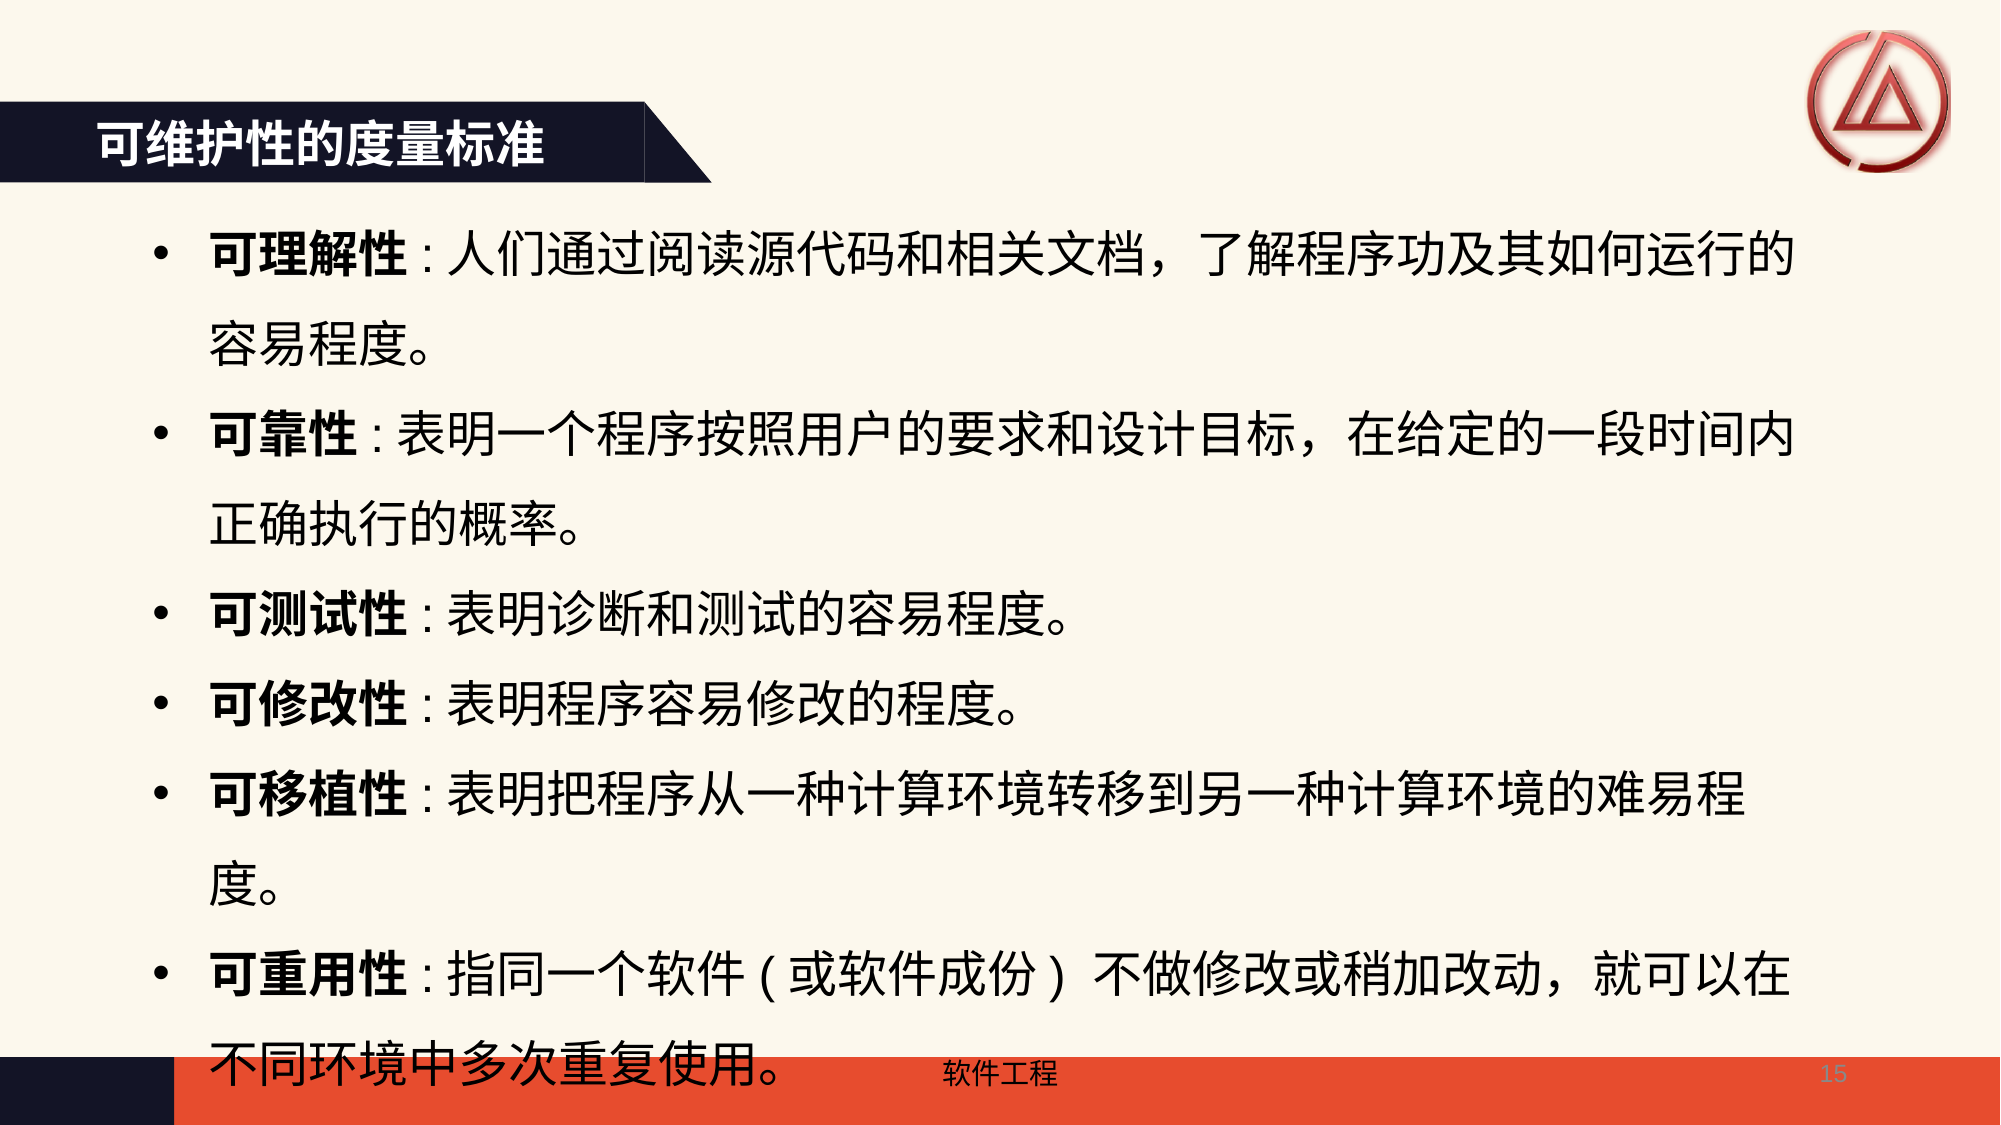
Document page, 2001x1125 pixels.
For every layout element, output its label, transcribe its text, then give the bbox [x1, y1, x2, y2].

text_box 可理解性:人们通过阅读源代码和相关文档，了解程序功及其如何运行的容易程度。 可靠性:表明一个程序按照用户的要求和设计目标，在给定的一段时间内正确执行的概率。 可测试性:表明诊断和测试的容易程度。 可修改性:表明程序容易修改的程度。 可移植性:表明把程序从一种计算环境转移到另一种计算环境的难易程度。 可重用性:指同一个软件(或软件成份) 不做修改或稍加改动，就可以在不同环境中多次重复使用。 [137, 185, 1826, 1125]
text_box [0, 101, 712, 242]
picture [1804, 30, 1951, 173]
slide_number 15 [1826, 1042, 1863, 1103]
